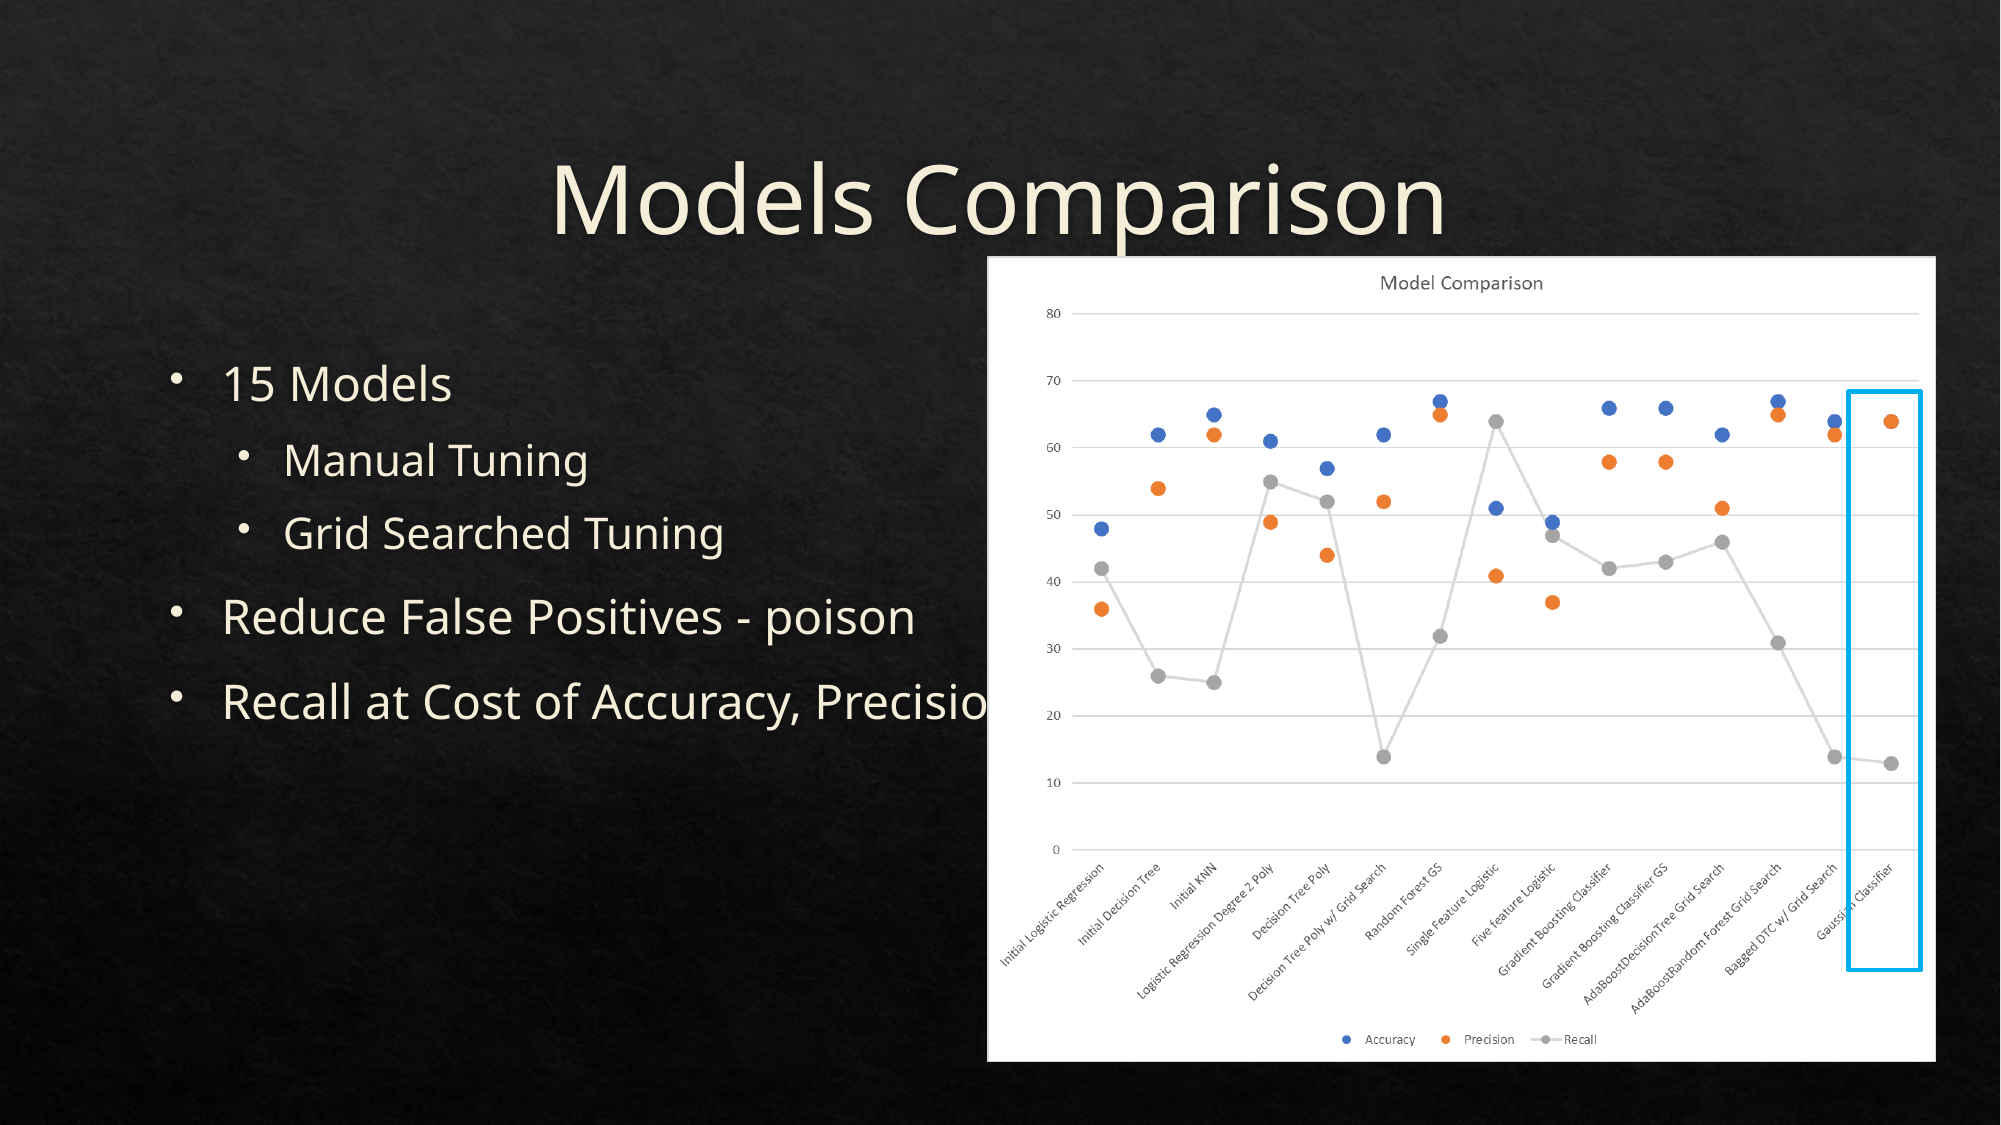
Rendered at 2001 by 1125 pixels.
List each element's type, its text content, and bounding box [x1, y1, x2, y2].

picture [986, 256, 1936, 1062]
title Models Comparison [149, 99, 1849, 307]
list 15 Models Manual Tuning Grid Searched Tuning Reduce False Positives - poison Recall at Cost of Accuracy, Precision [149, 340, 979, 950]
